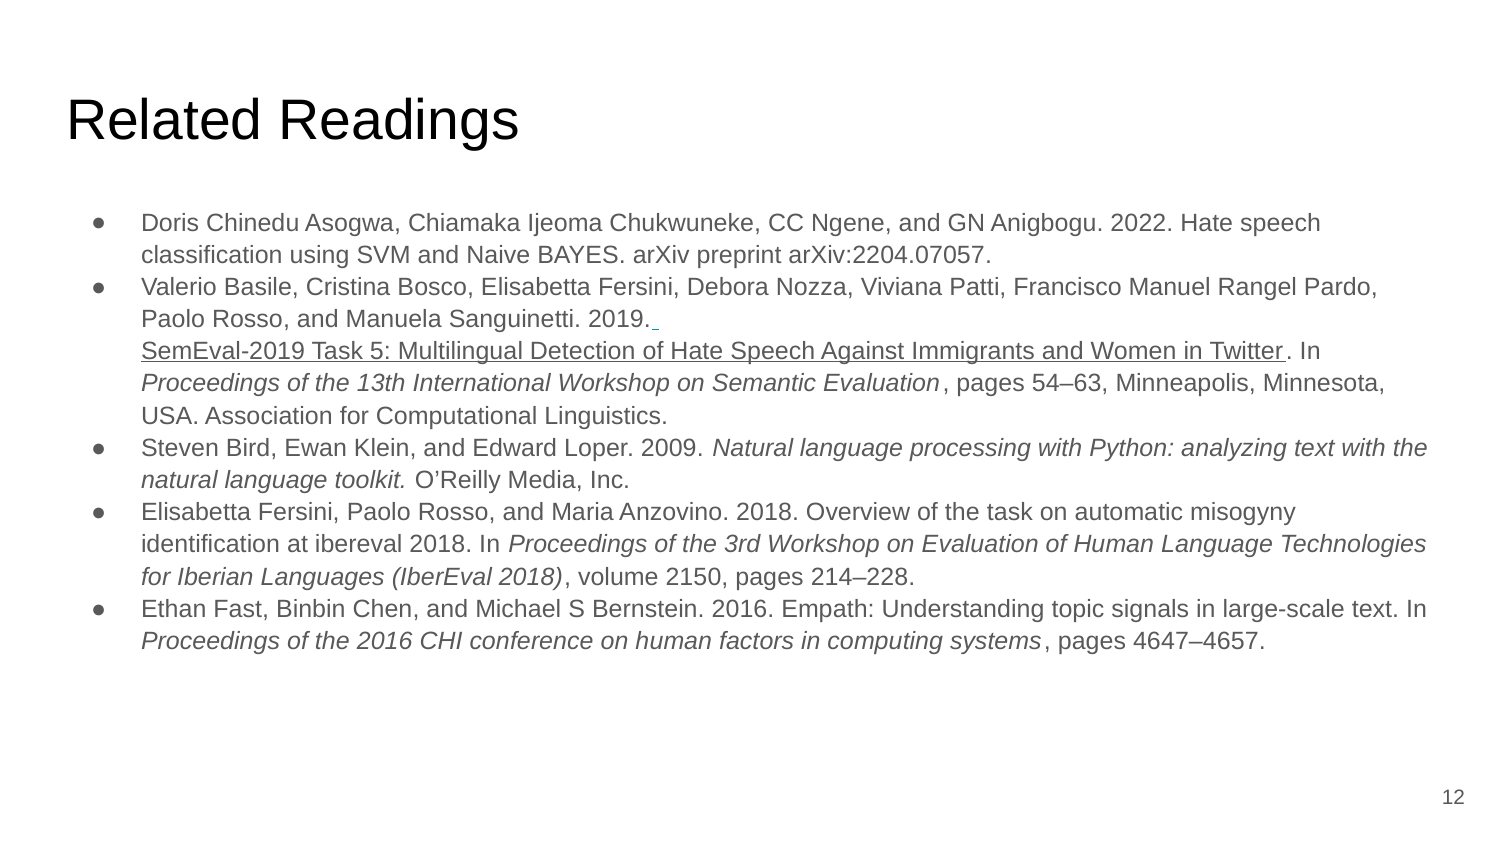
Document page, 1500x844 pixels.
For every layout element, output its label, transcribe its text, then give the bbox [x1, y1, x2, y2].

title Related Readings [51, 72, 1449, 167]
slide_number ‹#› [1389, 764, 1480, 830]
list Doris Chinedu Asogwa, Chiamaka Ijeoma Chukwuneke, CC Ngene, and GN Anigbogu. 2022. Hate speech classification using SVM and Naive BAYES. arXiv preprint arXiv:2204.07057. Valerio Basile, Cristina Bosco, Elisabetta Fersini, Debora Nozza, Viviana Patti, Francisco Manuel Rangel Pardo, Paolo Rosso, and Manuela Sanguinetti. 2019. SemEval-2019 Task 5: Multilingual Detection of Hate Speech Against Immigrants and Women in Twitter. In Proceedings of the 13th International Workshop on Semantic Evaluation, pages 54–63, Minneapolis, Minnesota, USA. Association for Computational Linguistics. Steven Bird, Ewan Klein, and Edward Loper. 2009. Natural language processing with Python: analyzing text with the natural language toolkit. O’Reilly Media, Inc. Elisabetta Fersini, Paolo Rosso, and Maria Anzovino. 2018. Overview of the task on automatic misogyny identification at ibereval 2018. In Proceedings of the 3rd Workshop on Evaluation of Human Language Technologies for Iberian Languages (IberEval 2018), volume 2150, pages 214–228. Ethan Fast, Binbin Chen, and Michael S Bernstein. 2016. Empath: Understanding topic signals in large-scale text. In Proceedings of the 2016 CHI conference on human factors in computing systems, pages 4647–4657. [51, 189, 1449, 750]
